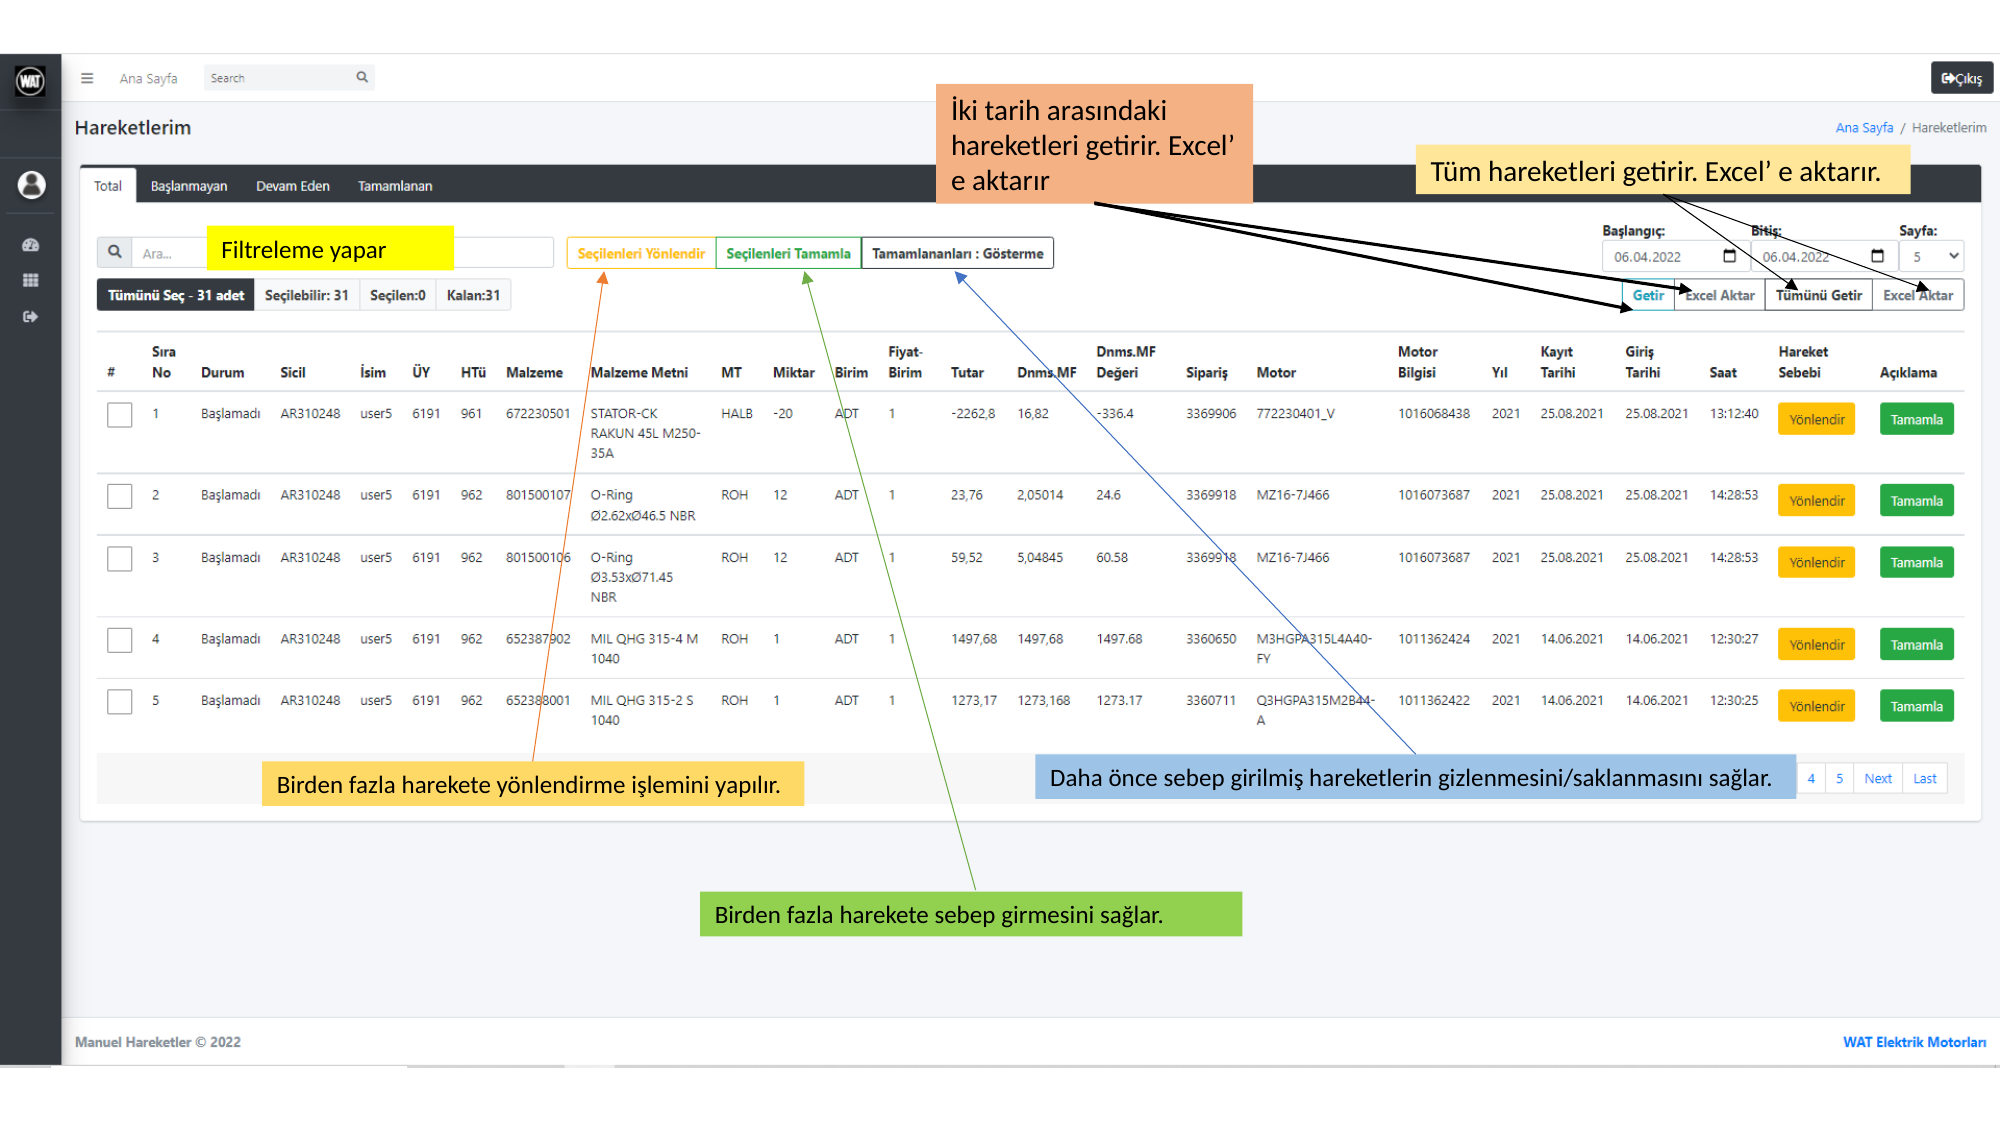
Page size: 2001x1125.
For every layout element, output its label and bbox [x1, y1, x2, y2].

picture [0, 51, 2000, 1068]
text_box [1094, 202, 1634, 310]
text_box [1663, 195, 1799, 291]
text_box [1799, 195, 1930, 291]
text_box [804, 271, 976, 891]
text_box [1634, 205, 1663, 291]
text_box [532, 271, 605, 762]
text_box [954, 271, 1416, 755]
